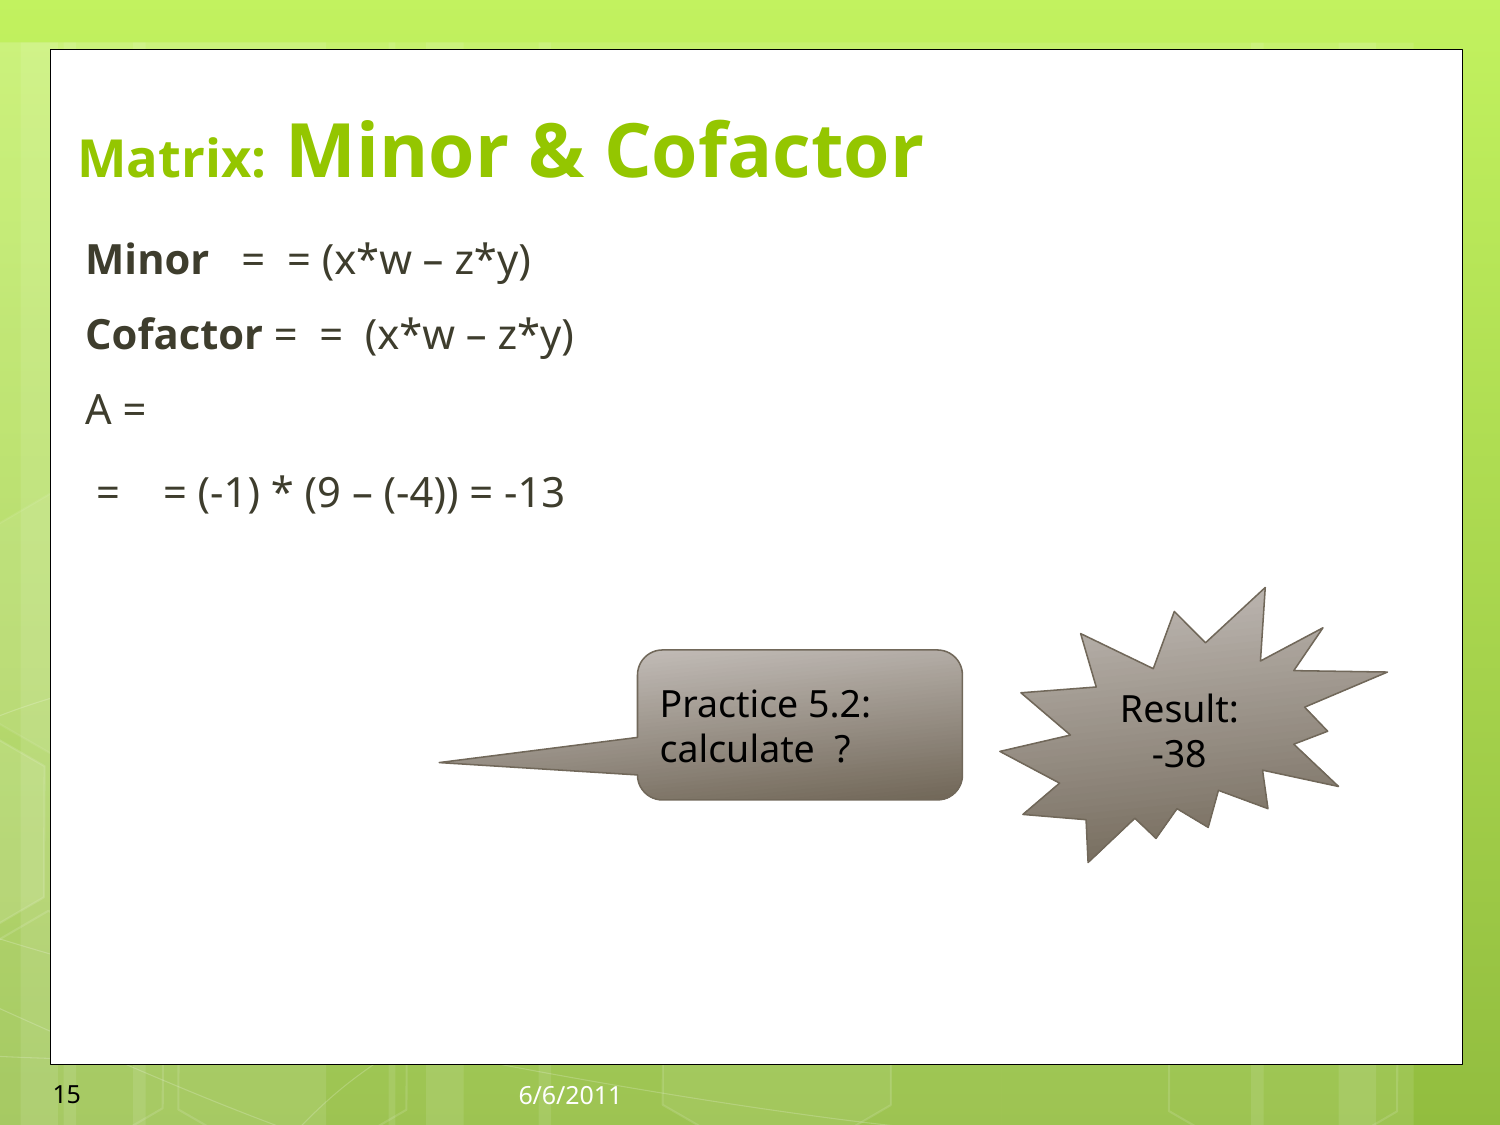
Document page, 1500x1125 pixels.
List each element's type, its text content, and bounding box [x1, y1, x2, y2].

text_box Result: -38 [999, 586, 1389, 864]
slide_number 15 [37, 1065, 256, 1125]
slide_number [287, 1065, 638, 1125]
title Matrix: Minor & Cofactor [62, 50, 1450, 200]
